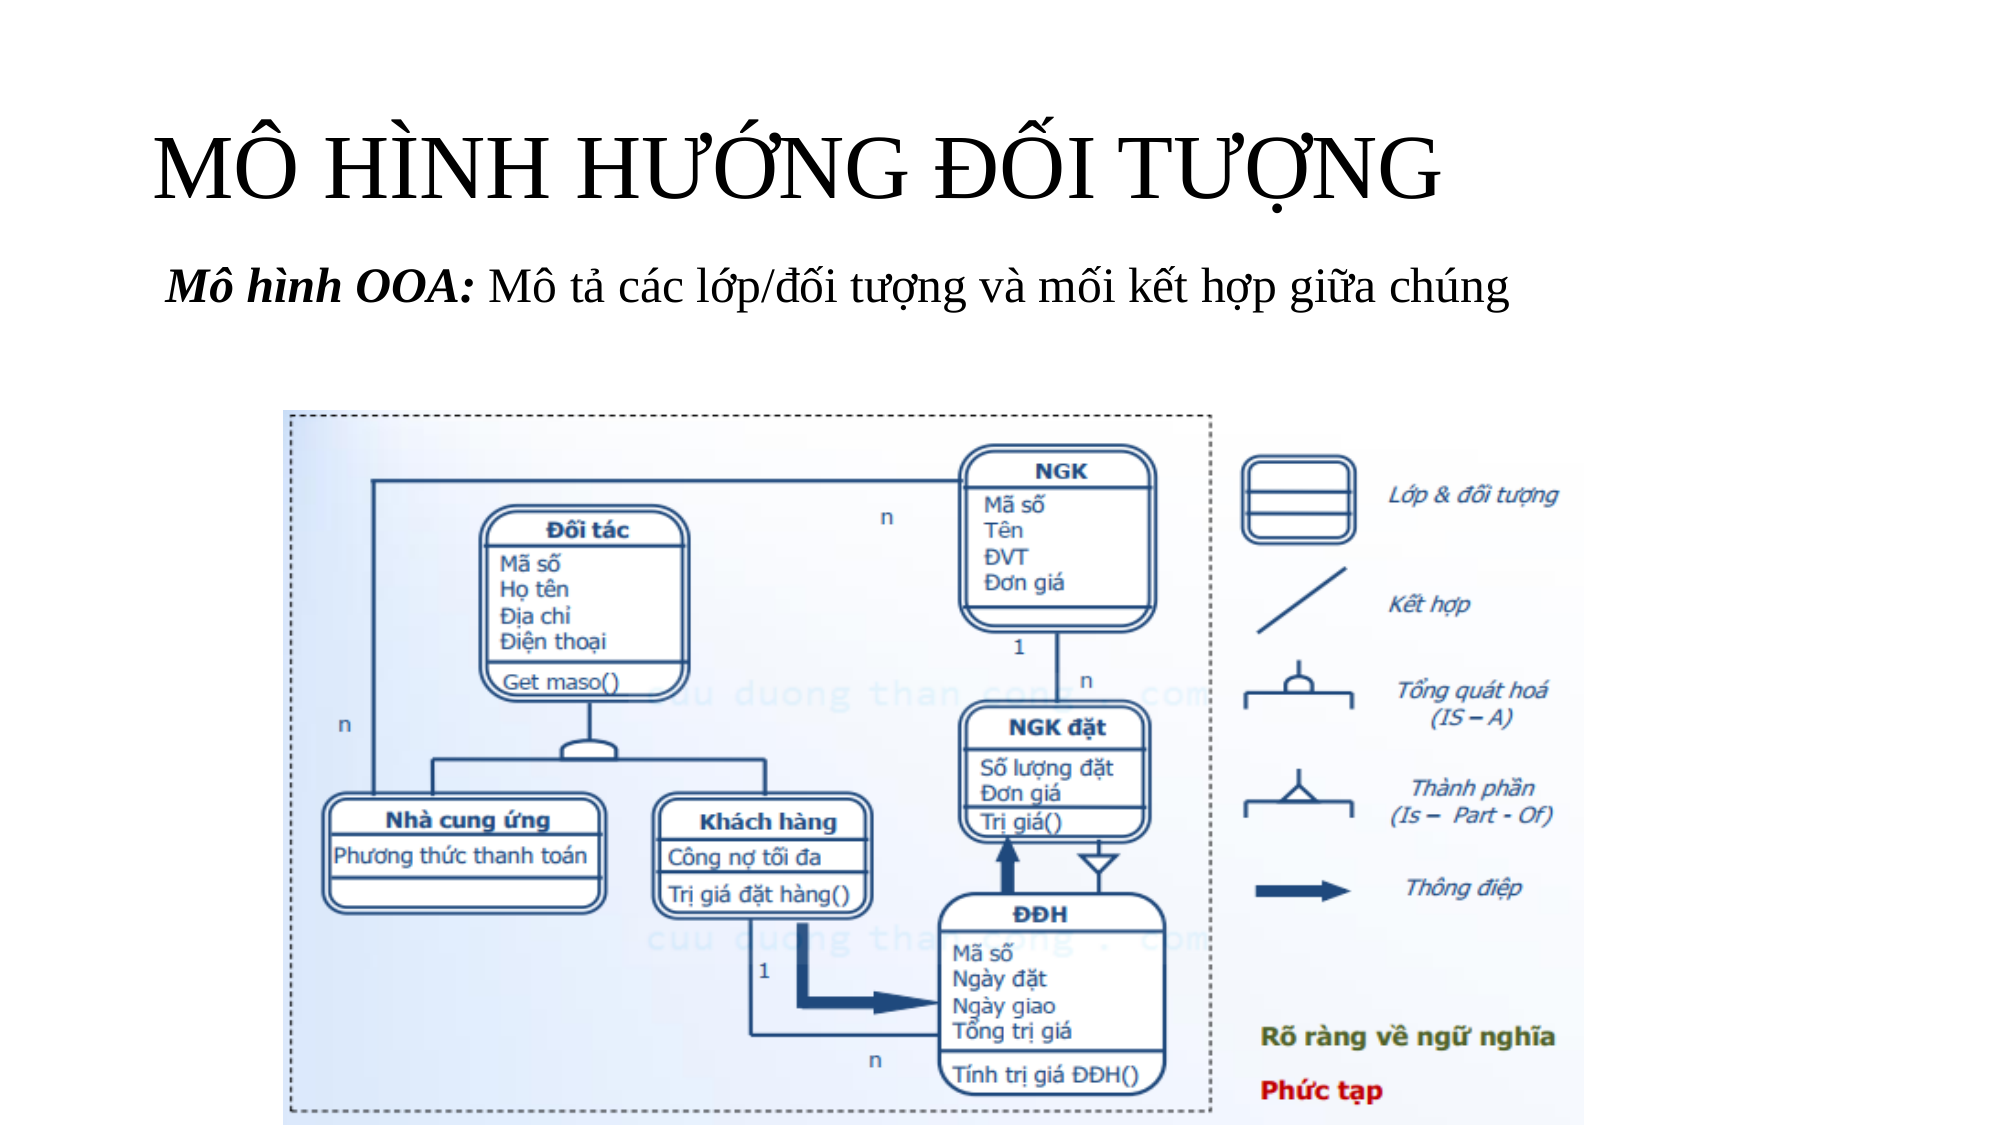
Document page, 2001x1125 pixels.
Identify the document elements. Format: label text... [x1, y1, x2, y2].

title MÔ HÌNH HƯỚNG ĐỐI TƯỢNG [137, 59, 1863, 278]
list Mô hình OOA: Mô tả các lớp/đối tượng và mối kết hợp giữa chúng [150, 251, 1754, 359]
picture [283, 409, 1584, 1125]
